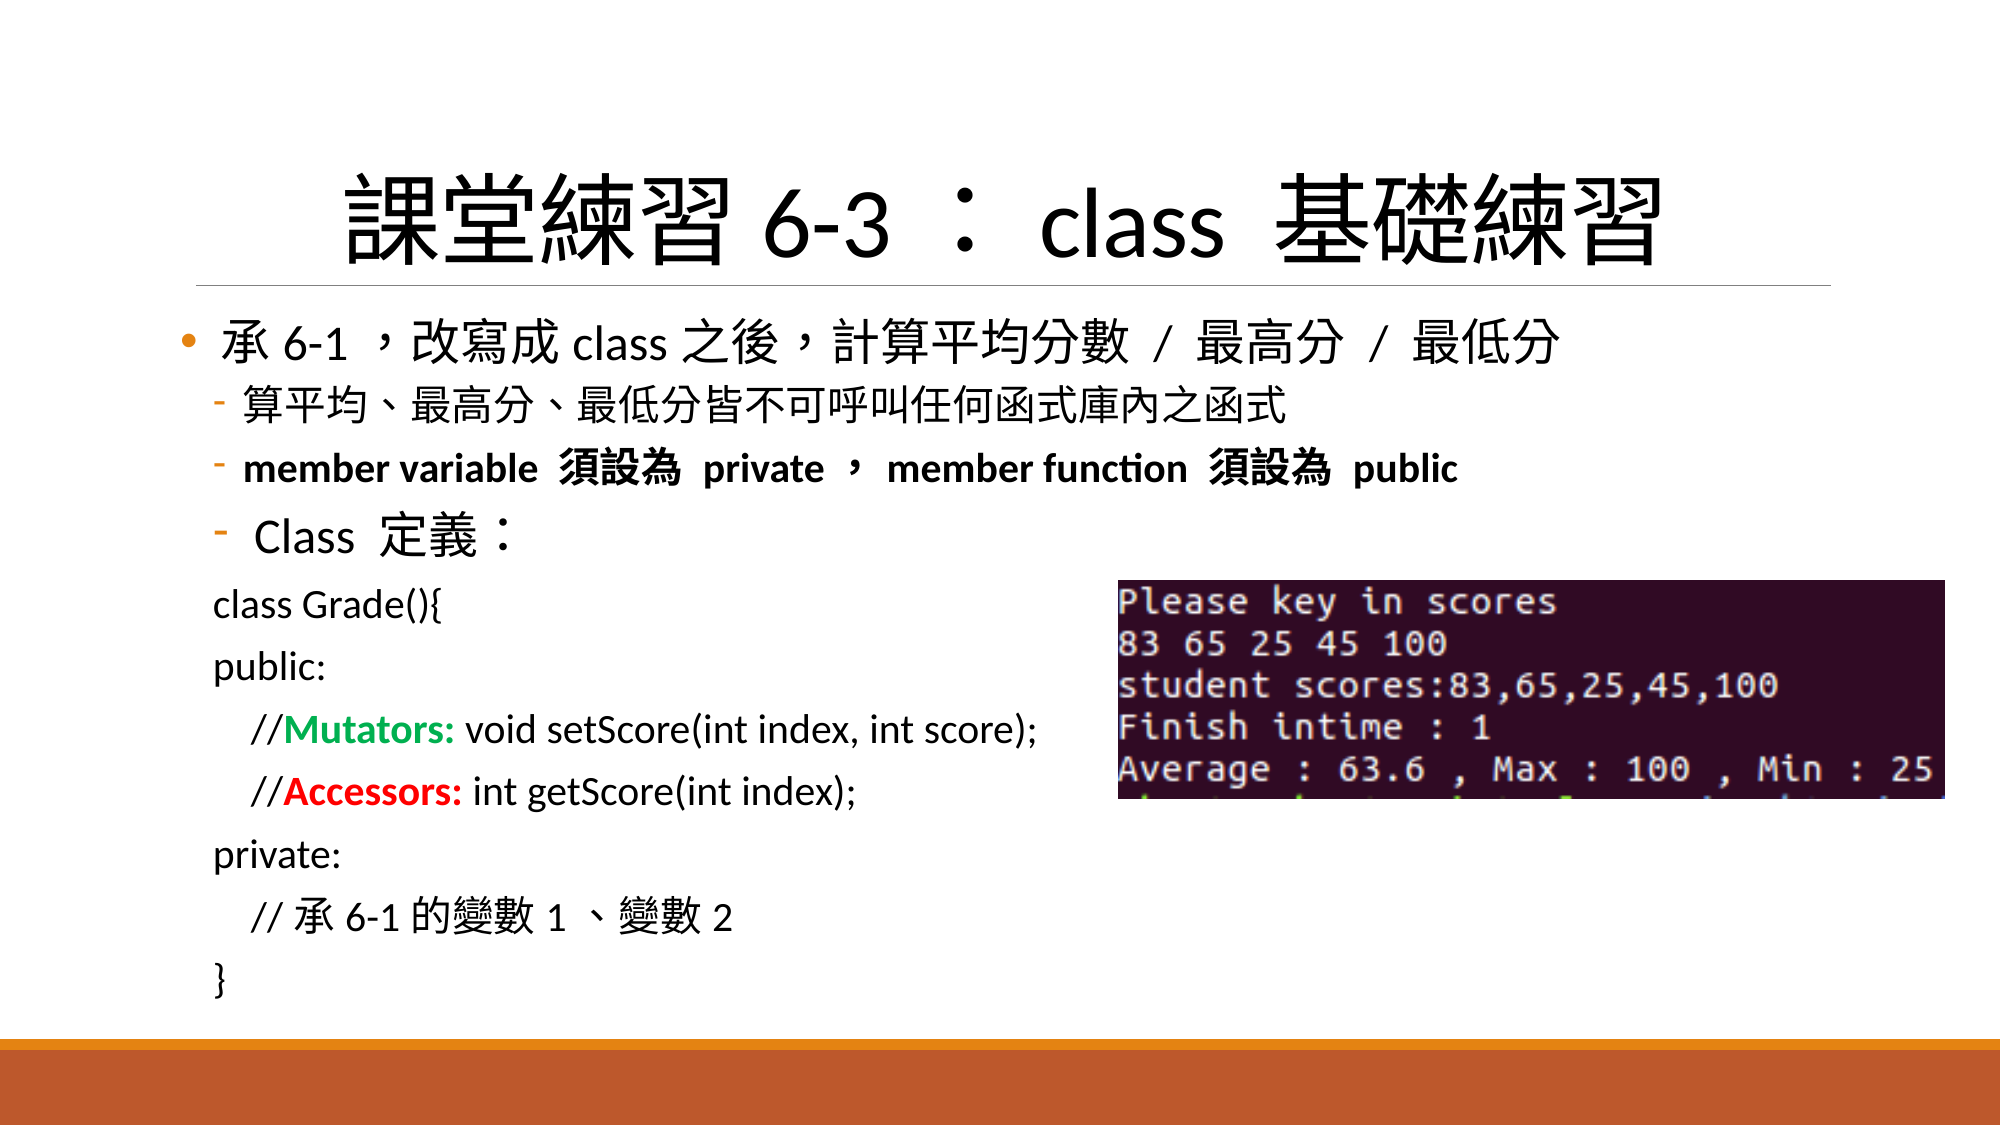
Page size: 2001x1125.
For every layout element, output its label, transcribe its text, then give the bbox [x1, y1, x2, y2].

title 課堂練習6-3：class 基礎練習 [180, 47, 1830, 285]
picture [1118, 580, 1945, 800]
text_box 承6-1，改寫成class之後，計算平均分數 / 最高分 / 最低分 算平均、最高分、最低分皆不可呼叫任何函式庫內之函式 member variable 須設為 private，member function 須設為 public Class 定義： class Grade(){ public: //Mutators: void setScore(int index, int score); //Accessors: int getScore(int index); private: //承6-1的變數1、變數2 } [179, 302, 1830, 1031]
